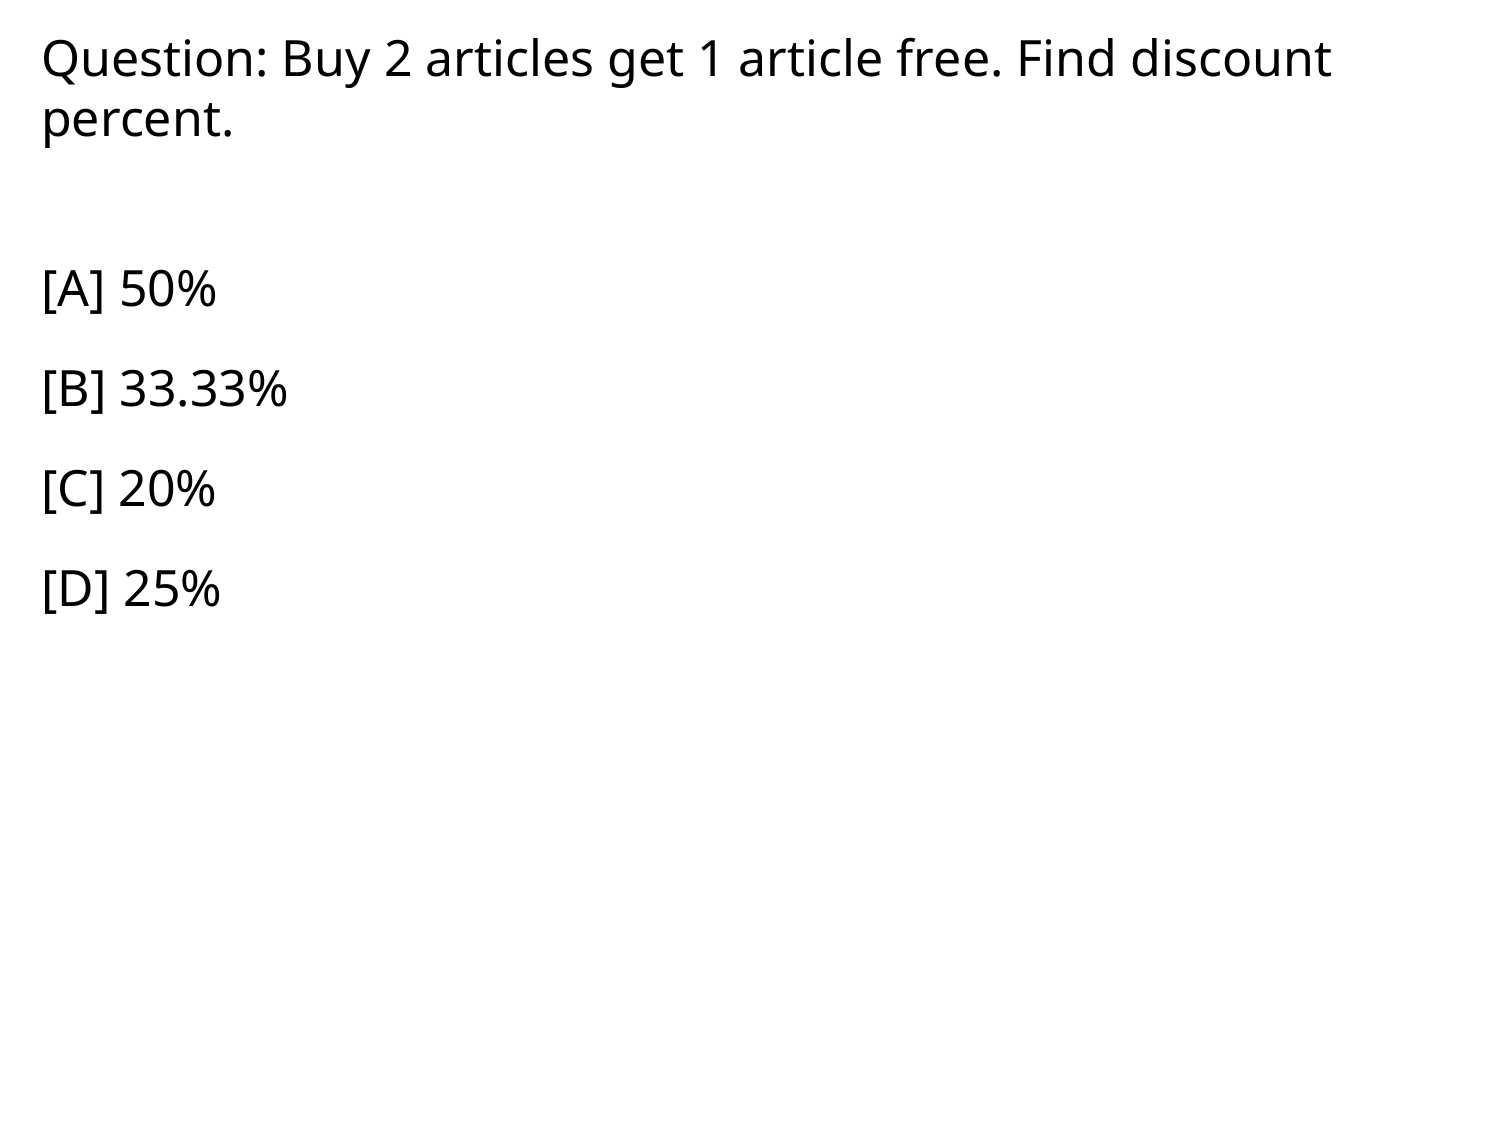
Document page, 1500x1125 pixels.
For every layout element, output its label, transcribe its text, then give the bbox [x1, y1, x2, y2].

list Question: Buy 2 articles get 1 article free. Find discount percent. [A] 50% [B] 33.33% [C] 20% [D] 25% [26, 19, 1470, 757]
